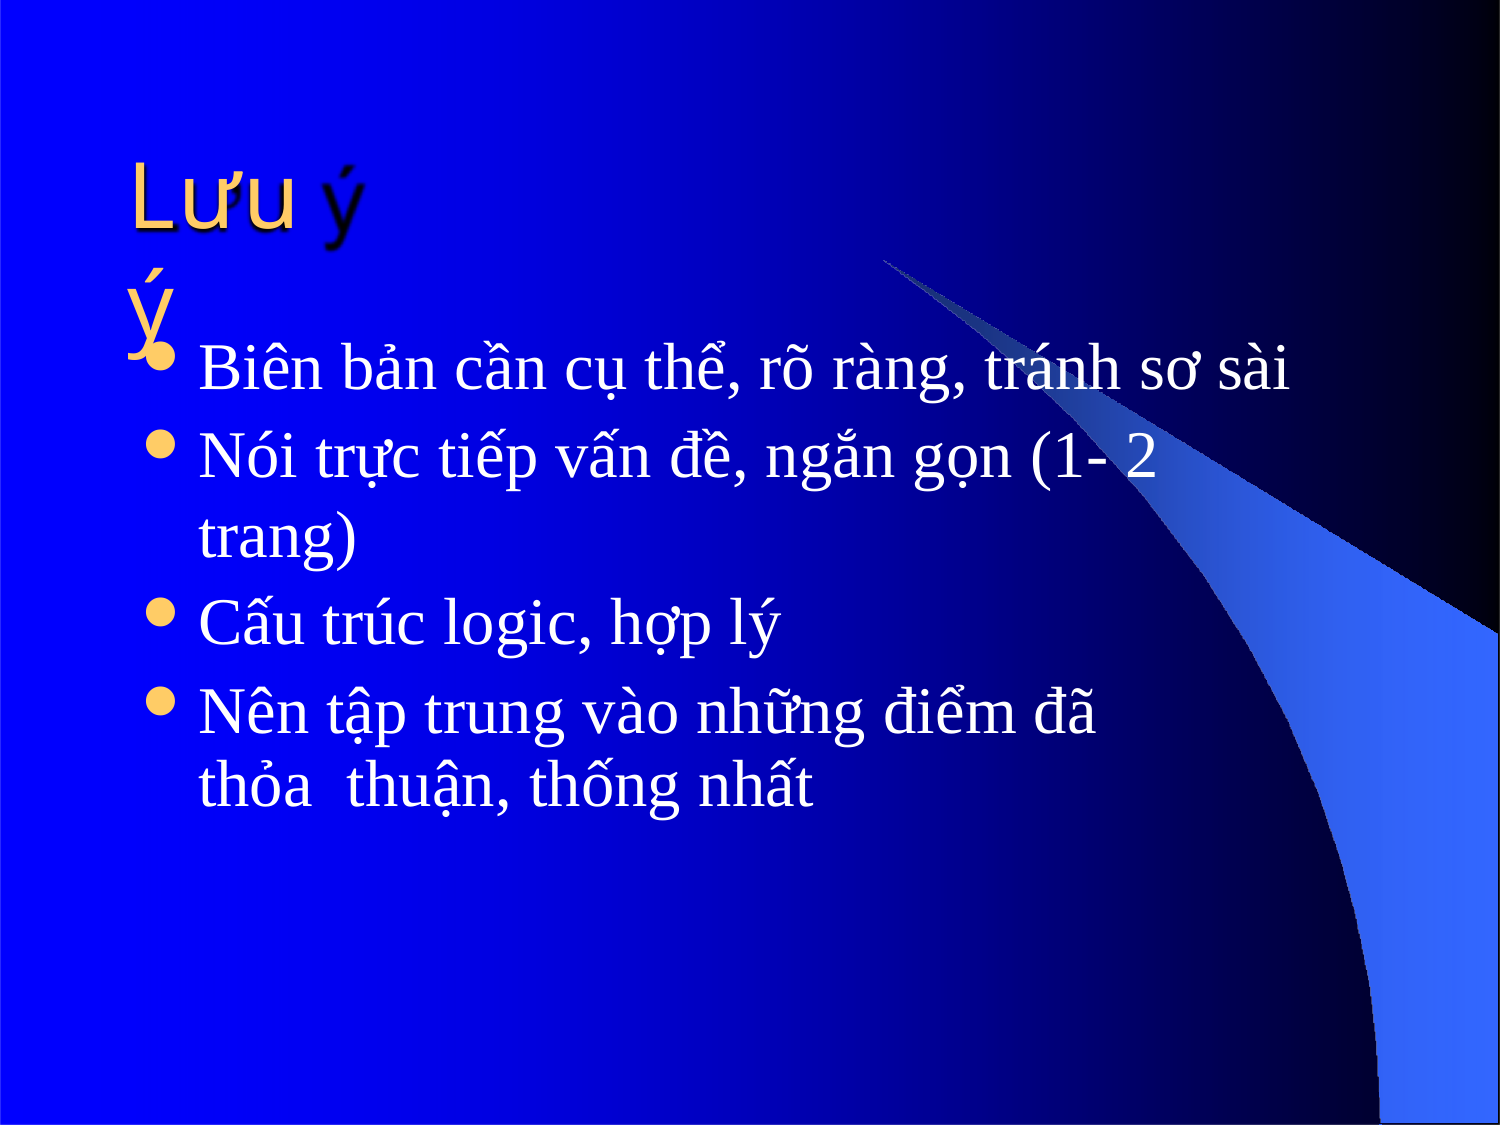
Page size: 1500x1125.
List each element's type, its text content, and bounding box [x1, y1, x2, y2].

text_box Biên bản cần cụ thể, rõ ràng, tránh sơ sài Nói trực tiếp vấn đề, ngắn gọn (1- 2 trang) Cấu trúc logic, hợp lý Nên tập trung vào những điểm đã thỏa thuận, thống nhất [139, 312, 1334, 820]
picture [0, 0, 1500, 1125]
title Lưu ý [125, 265, 364, 357]
